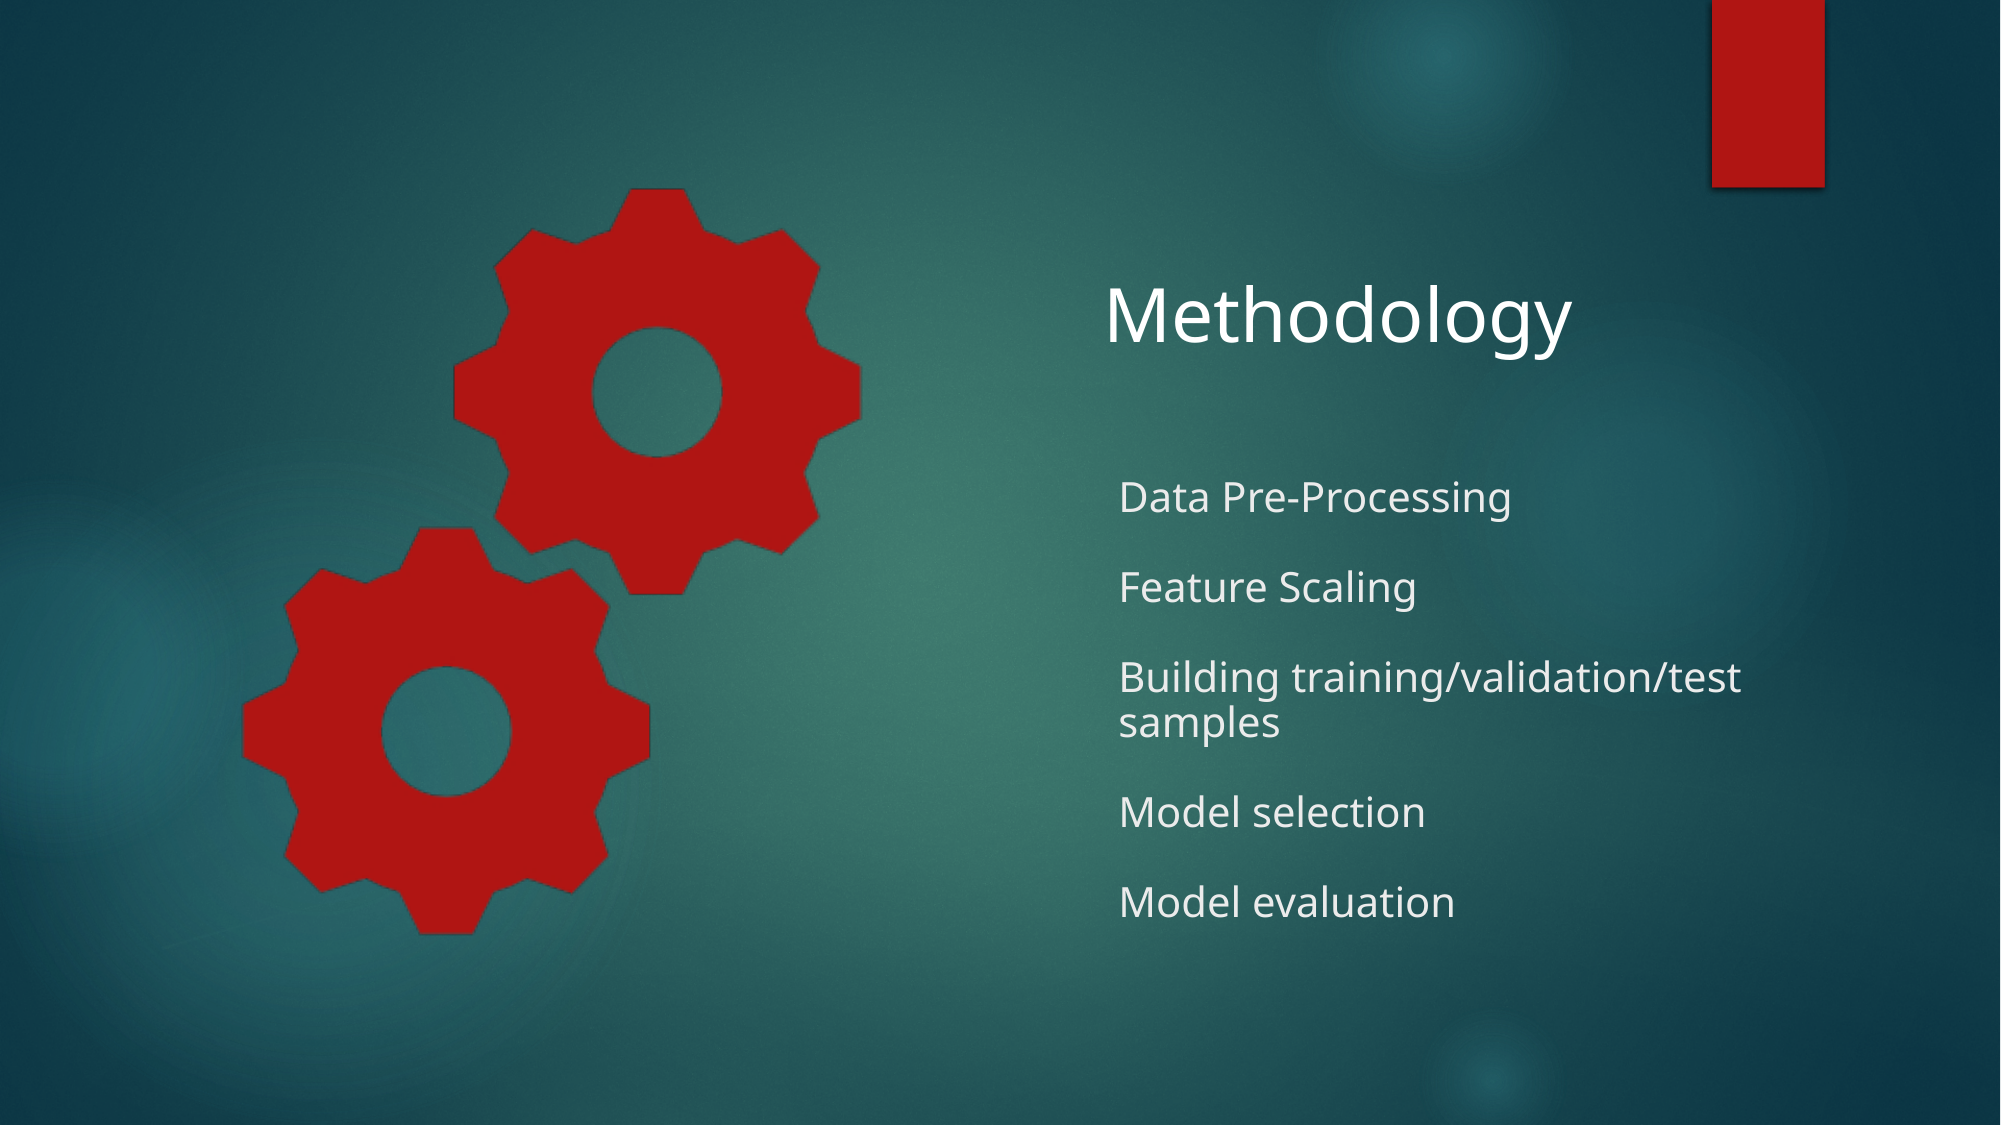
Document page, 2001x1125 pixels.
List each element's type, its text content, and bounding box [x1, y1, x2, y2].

text_box Methodology [1088, 259, 1713, 366]
text_box [1422, 285, 1875, 650]
text_box [1712, 0, 1825, 188]
picture [0, 0, 2001, 1125]
title Data Pre-Processing Feature Scaling Building training/validation/test samples Model selection Model evaluation [1103, 437, 1825, 985]
